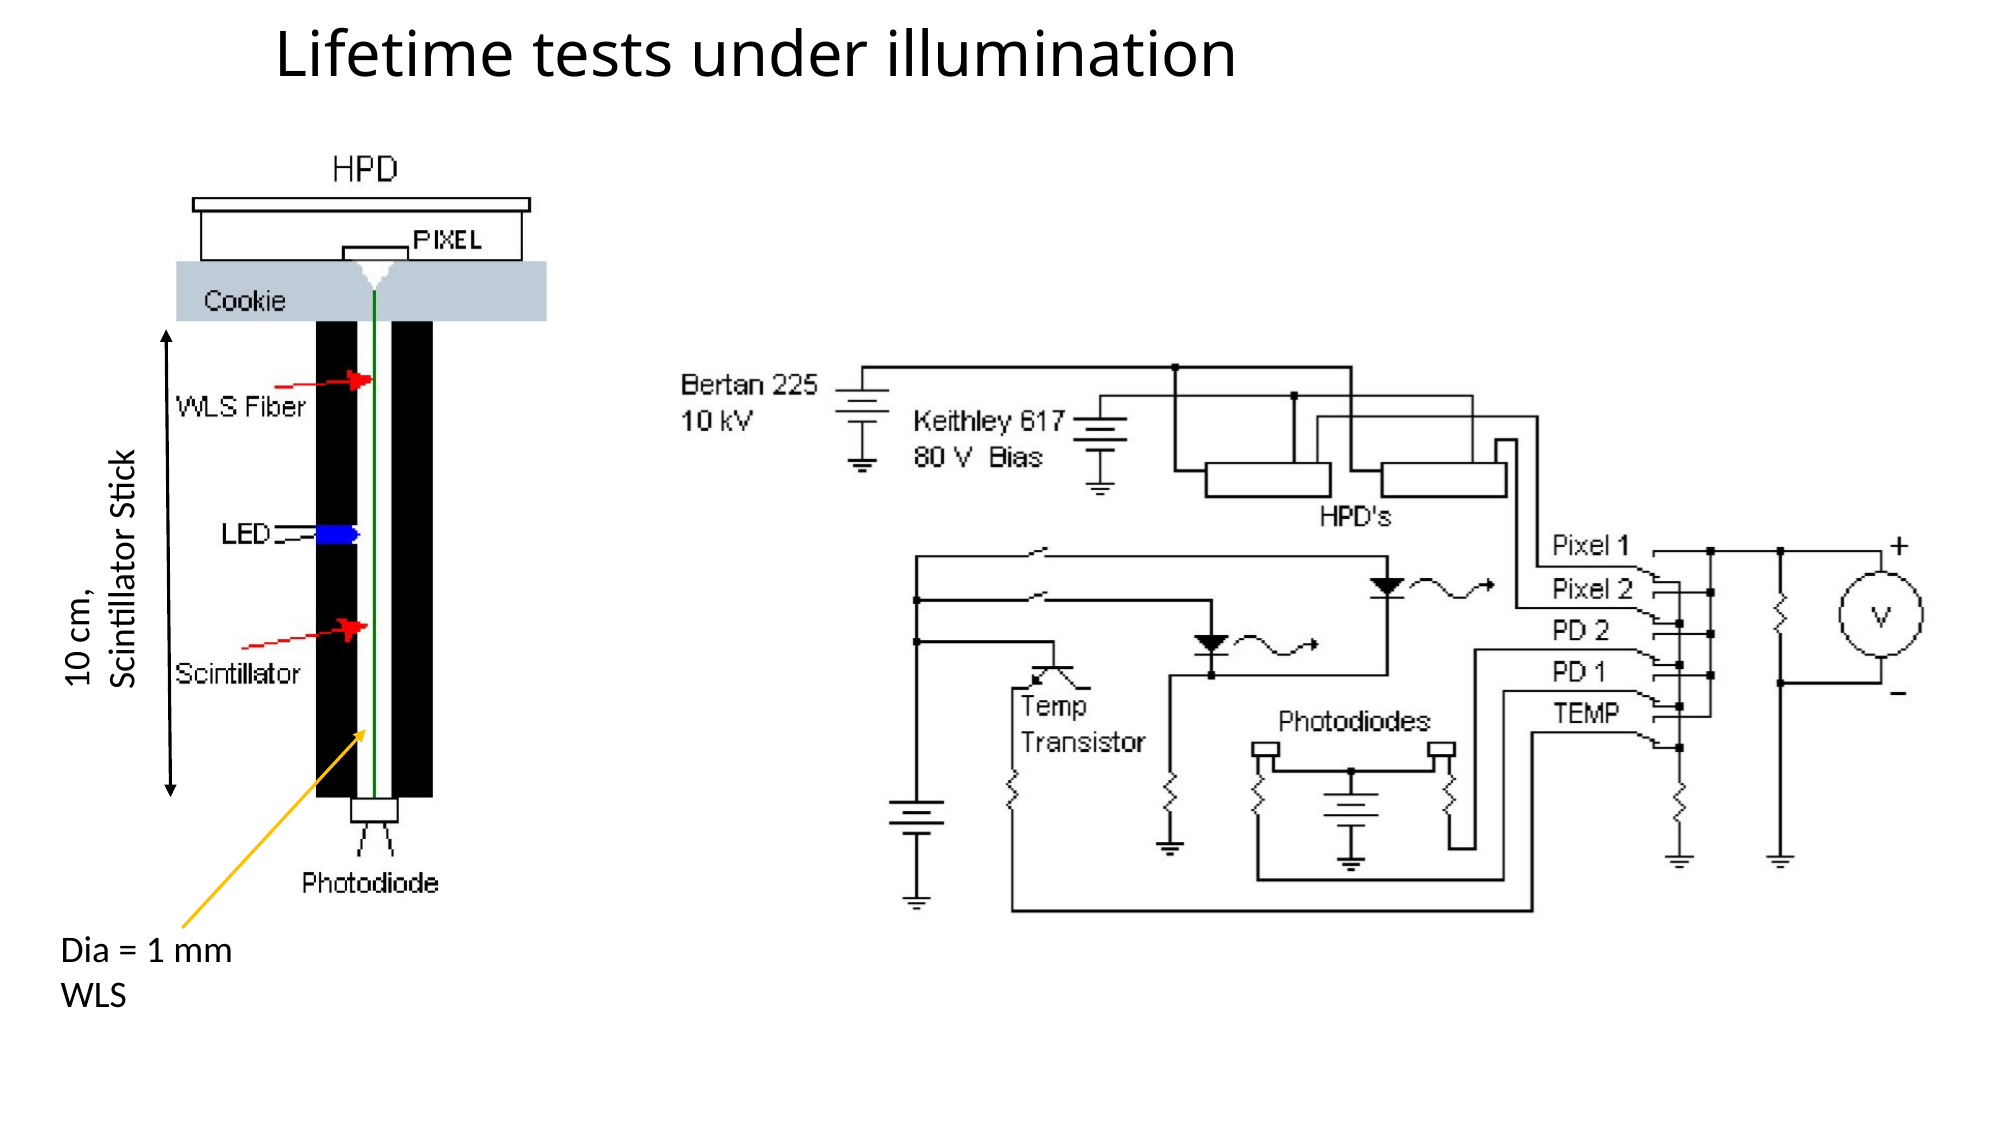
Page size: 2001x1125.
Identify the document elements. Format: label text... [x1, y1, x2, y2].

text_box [166, 329, 171, 798]
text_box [182, 729, 366, 928]
text_box Dia = 1 mm WLS [45, 917, 249, 1023]
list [166, 139, 1932, 928]
text_box 10 cm, Scintillator Stick [44, 418, 150, 705]
title Lifetime tests under illumination [125, 13, 1459, 99]
